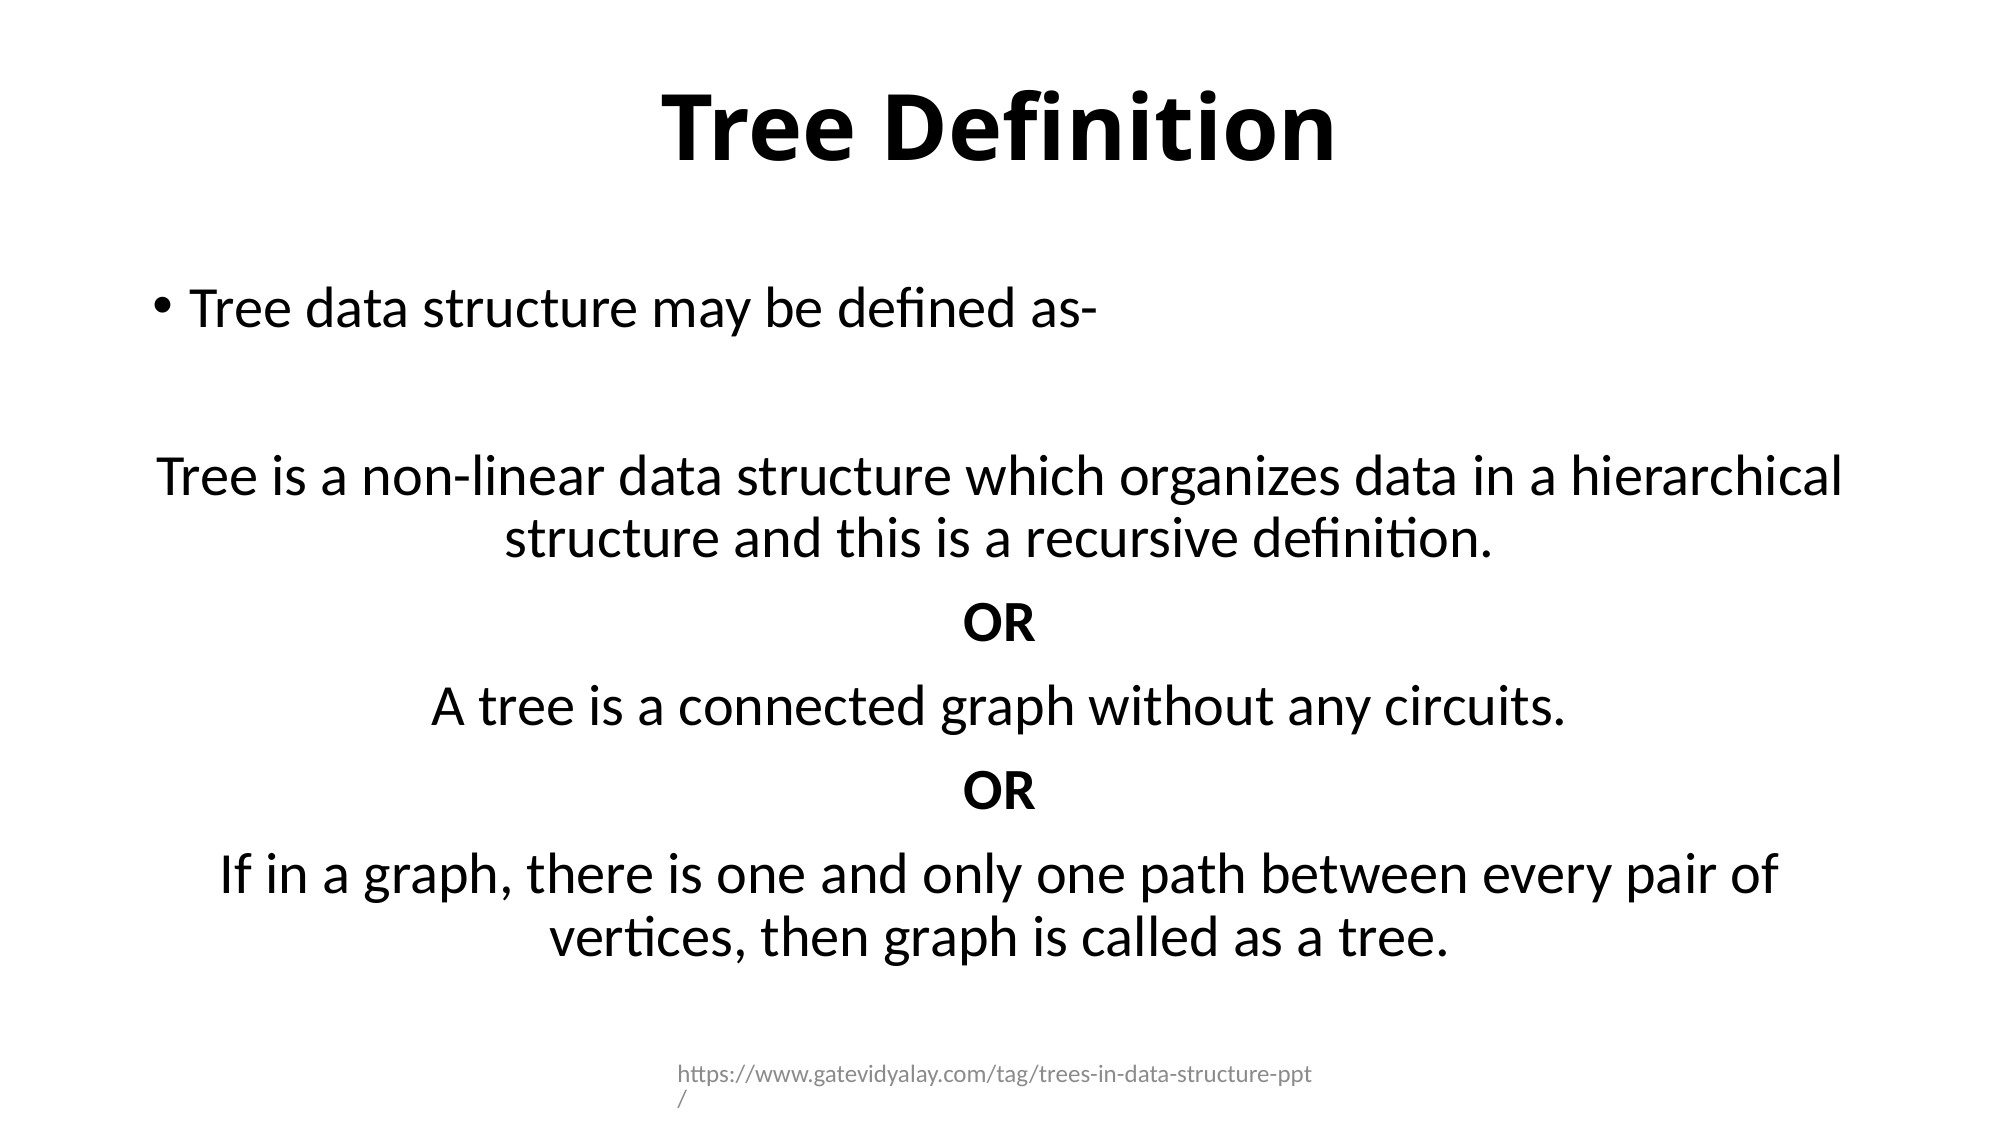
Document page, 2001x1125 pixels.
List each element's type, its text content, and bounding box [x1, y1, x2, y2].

title Tree Definition [137, 59, 1863, 202]
footer https://www.gatevidyalay.com/tag/trees-in-data-structure-ppt/ [662, 1042, 1338, 1103]
list Tree data structure may be defined as- Tree is a non-linear data structure which organizes data in a hierarchical structure and this is a recursive definition. OR A tree is a connected graph without any circuits. OR If in a graph, there is one and only one path between every pair of vertices, then graph is called as a tree. [137, 269, 1863, 1014]
